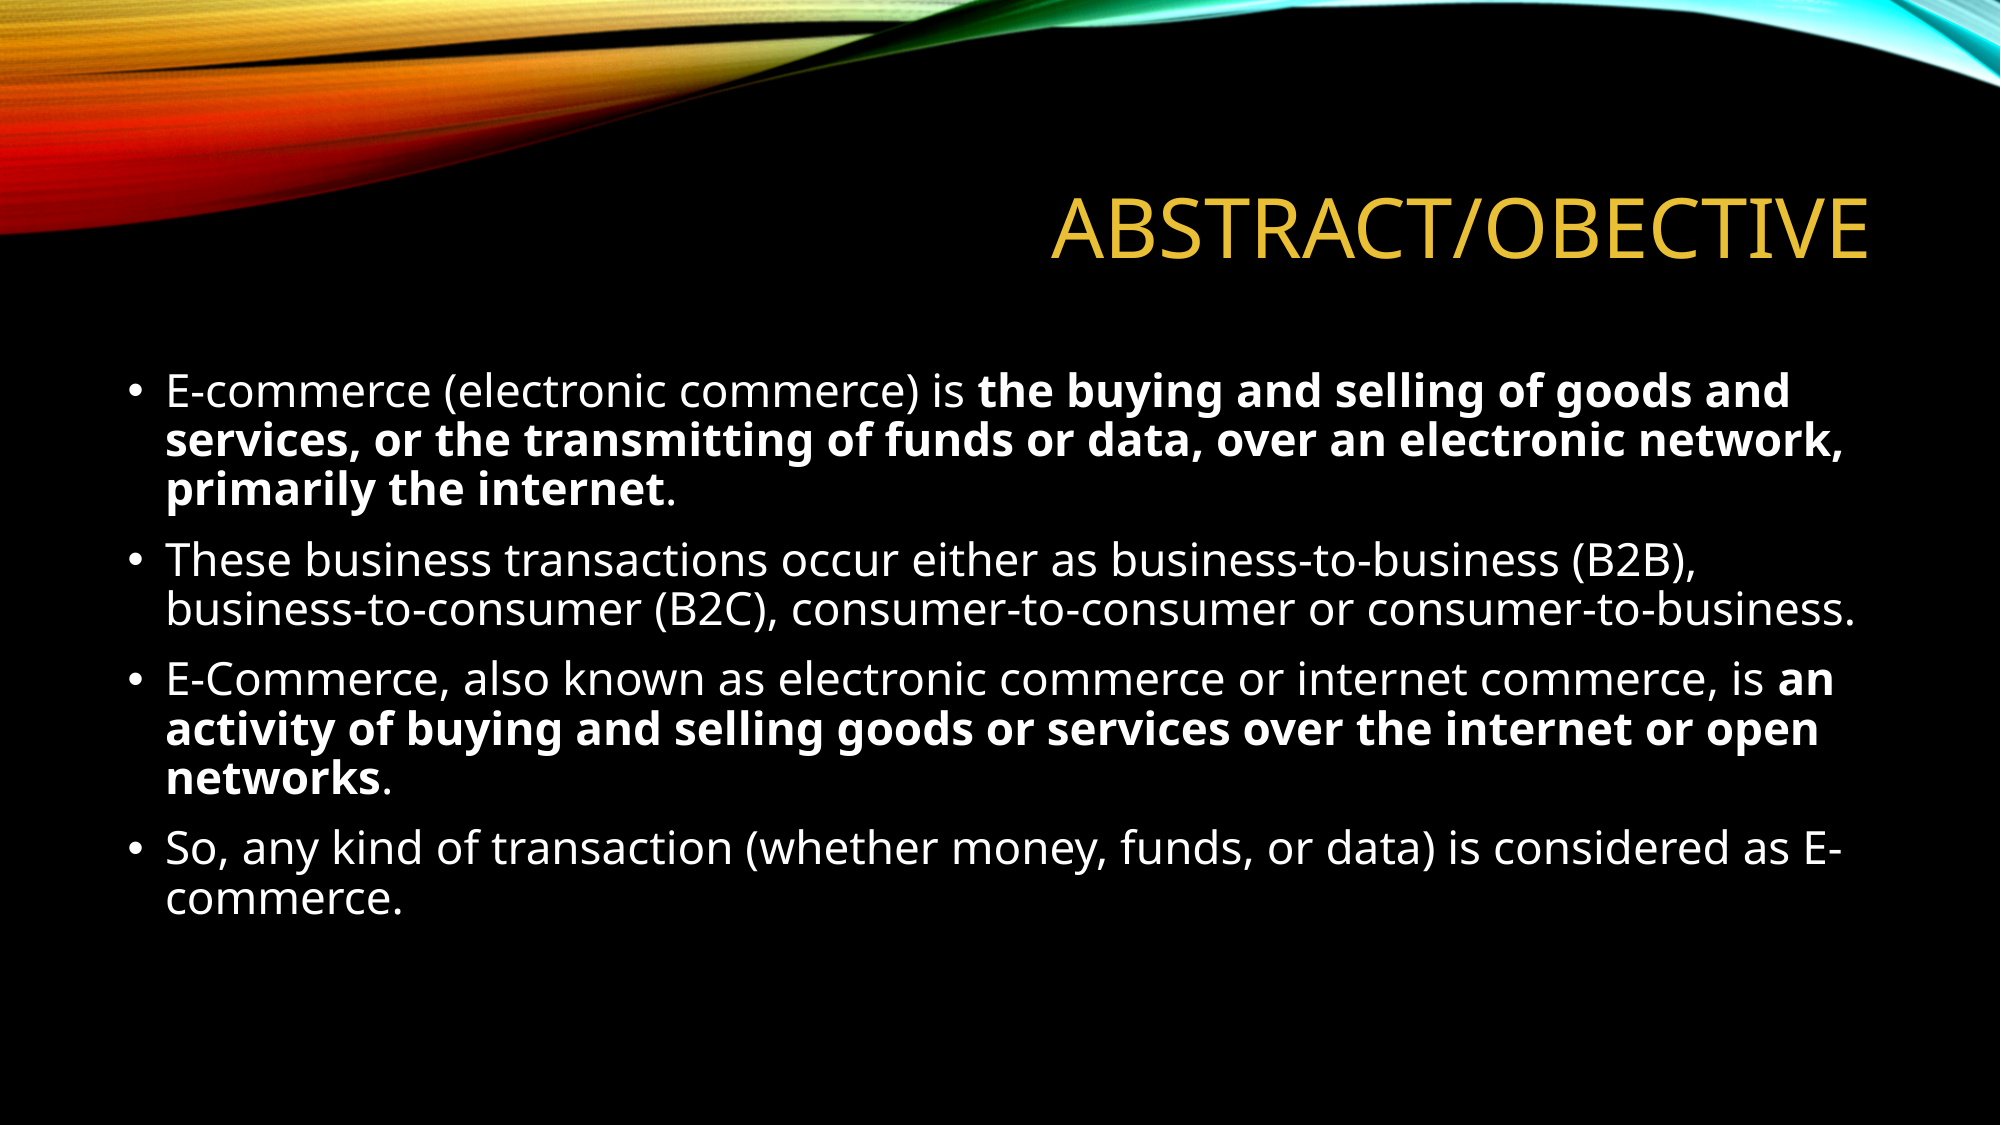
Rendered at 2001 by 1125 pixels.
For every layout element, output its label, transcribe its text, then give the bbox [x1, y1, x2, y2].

list E-commerce (electronic commerce) is the buying and selling of goods and services, or the transmitting of funds or data, over an electronic network, primarily the internet. These business transactions occur either as business-to-business (B2B), business-to-consumer (B2C), consumer-to-consumer or consumer-to-business. E-Commerce, also known as electronic commerce or internet commerce, is an activity of buying and selling goods or services over the internet or open networks. So, any kind of transaction (whether money, funds, or data) is considered as E-commerce. [112, 360, 1888, 1021]
picture [0, 0, 2000, 237]
title Abstract/OBECTIVE [474, 125, 1888, 338]
